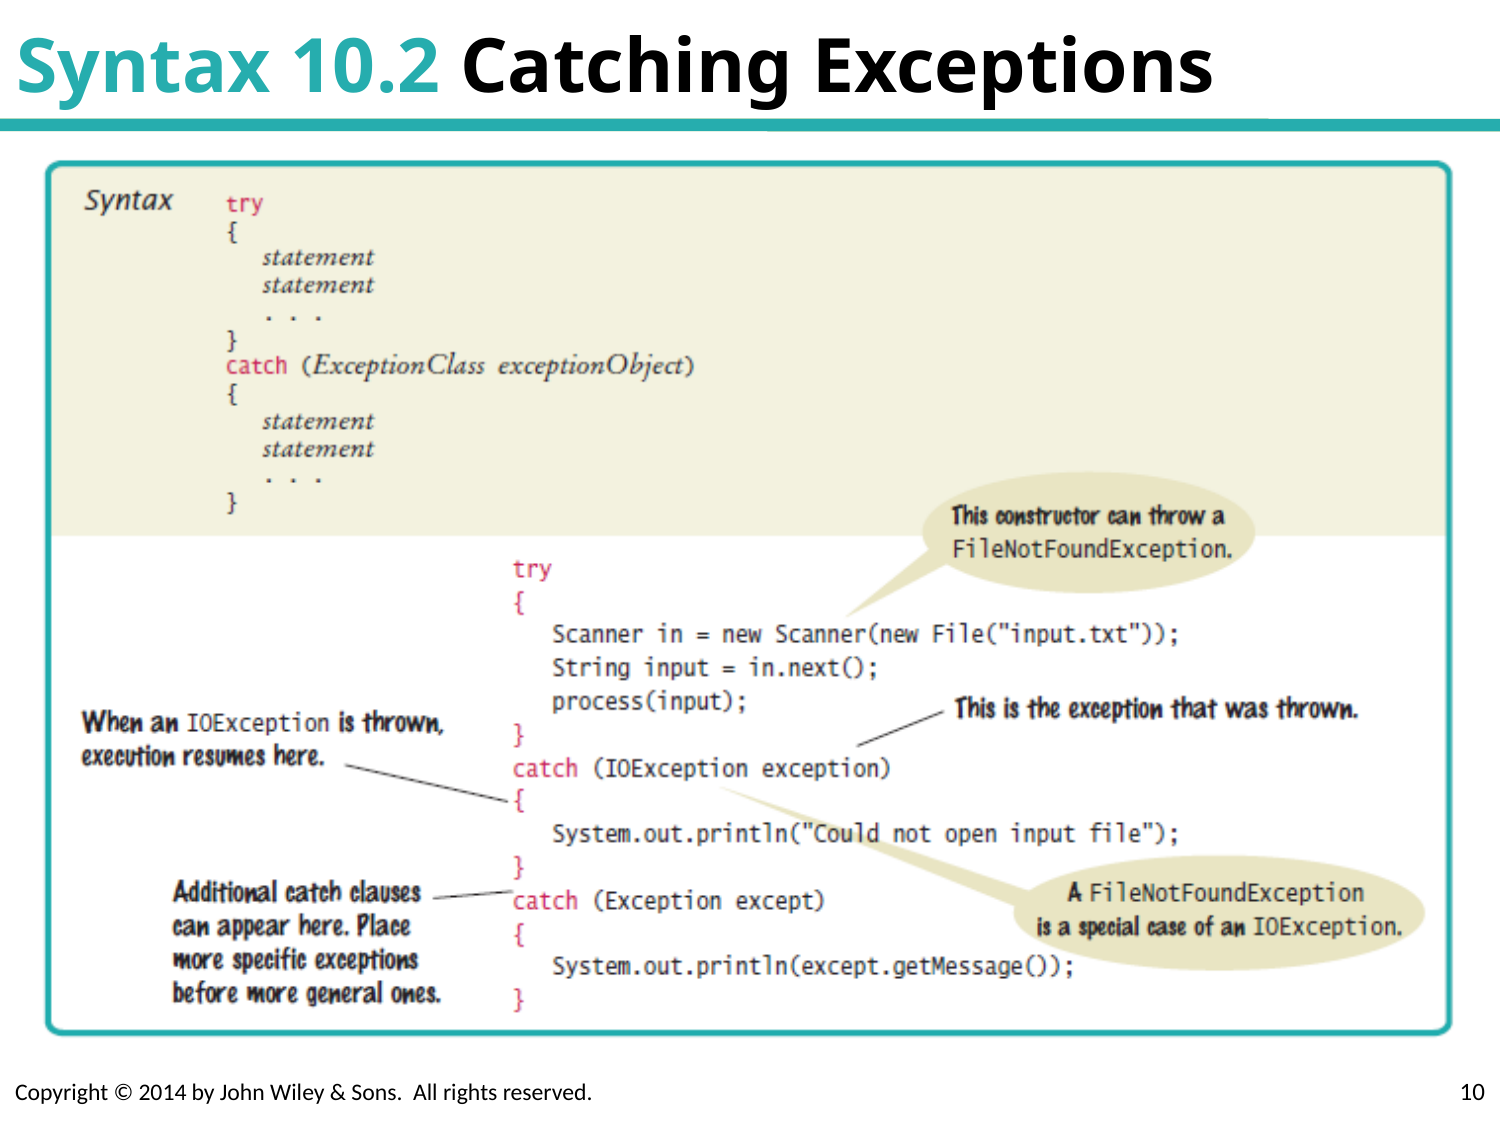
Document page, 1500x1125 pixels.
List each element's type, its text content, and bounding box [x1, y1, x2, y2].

title Syntax 10.2 Catching Exceptions [1, 0, 1500, 125]
picture [27, 150, 1473, 1063]
